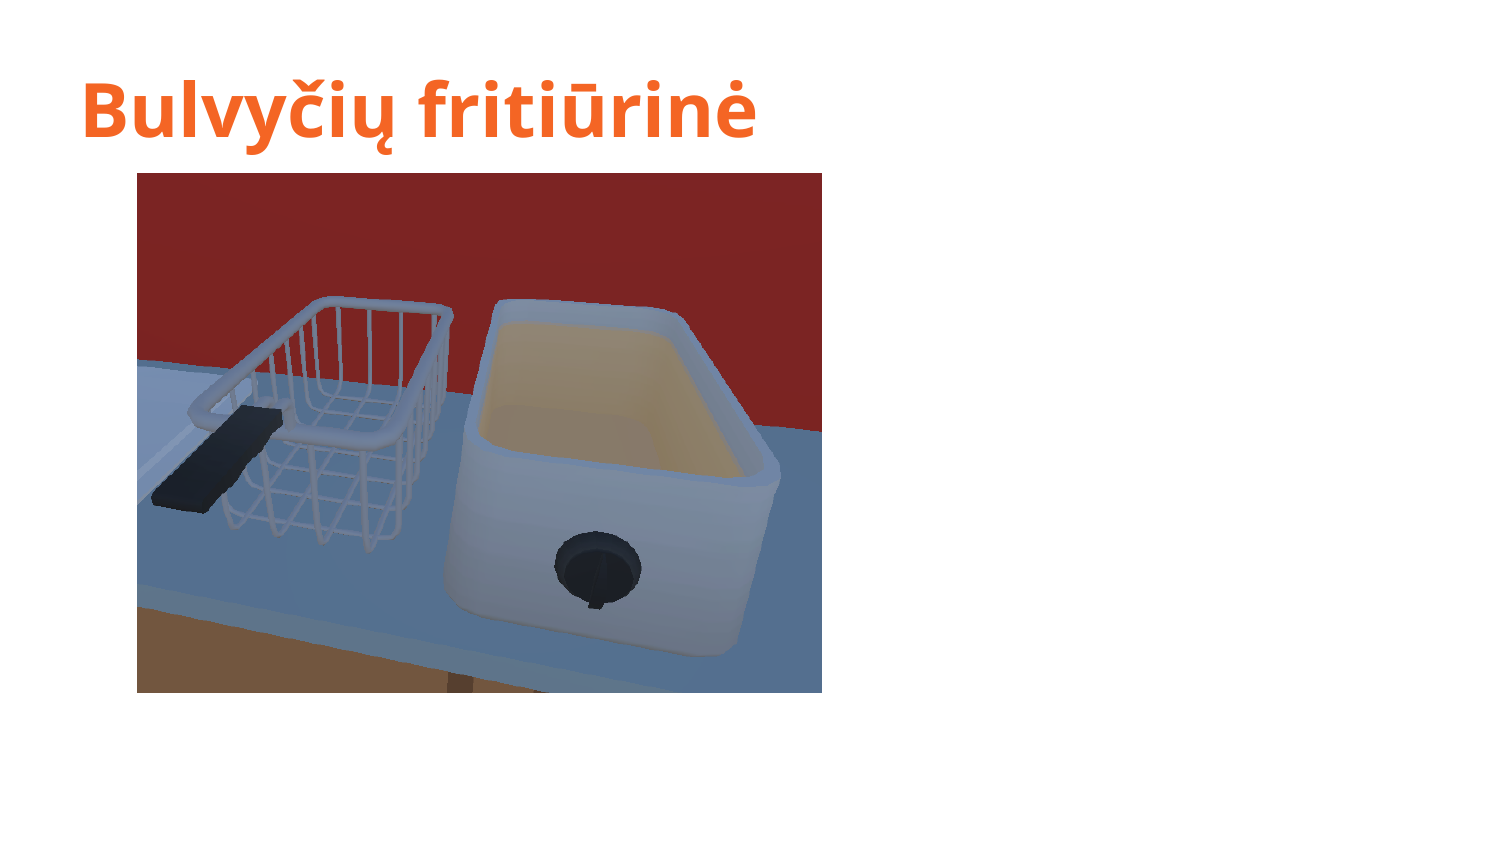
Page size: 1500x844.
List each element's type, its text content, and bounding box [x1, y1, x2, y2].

title Bulvyčių fritiūrinė [64, 47, 1003, 174]
picture [137, 173, 822, 693]
